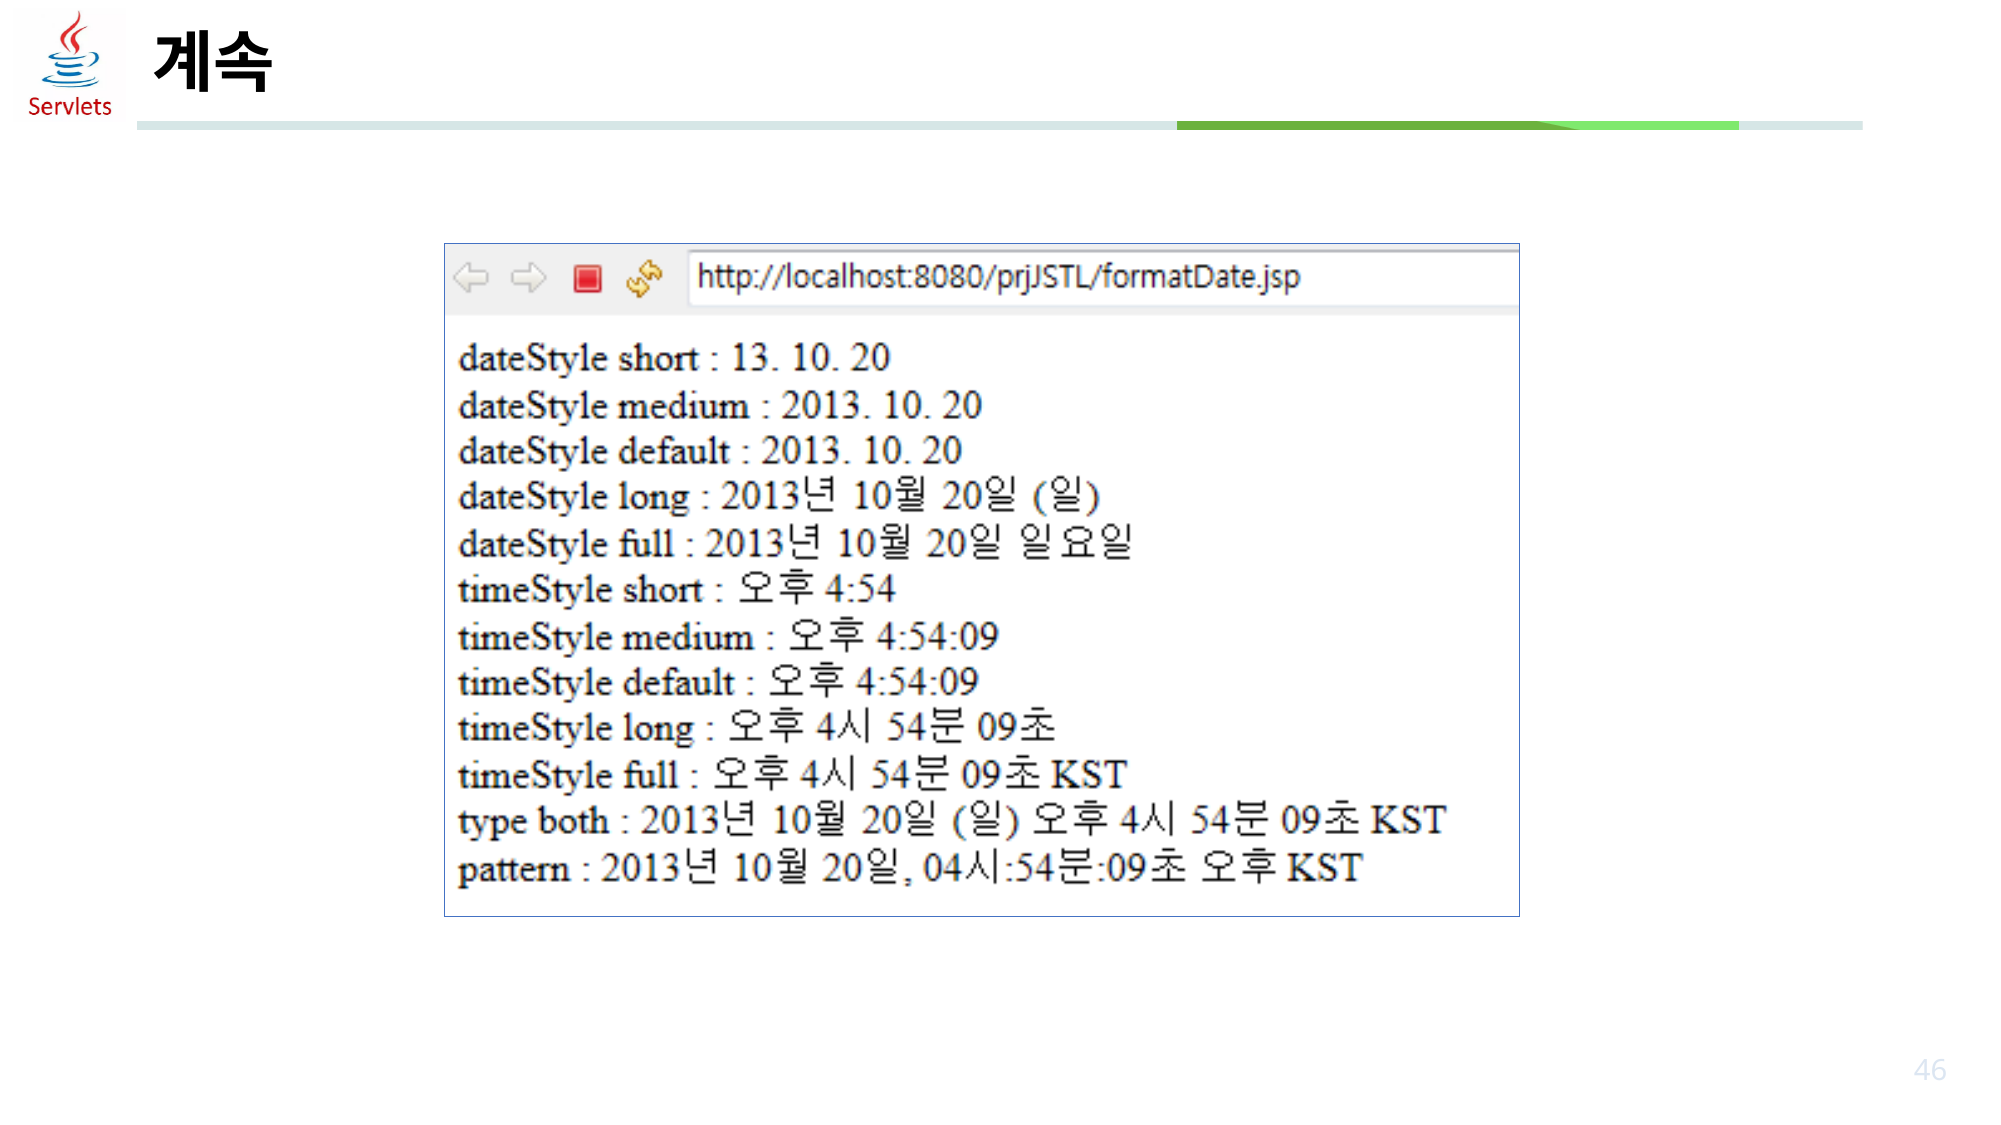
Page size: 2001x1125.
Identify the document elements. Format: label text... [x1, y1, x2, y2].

slide_number 46 [1877, 1041, 1963, 1102]
picture [137, 122, 1863, 130]
picture [13, 8, 126, 122]
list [444, 243, 1520, 917]
title 계속 [137, 8, 1863, 122]
